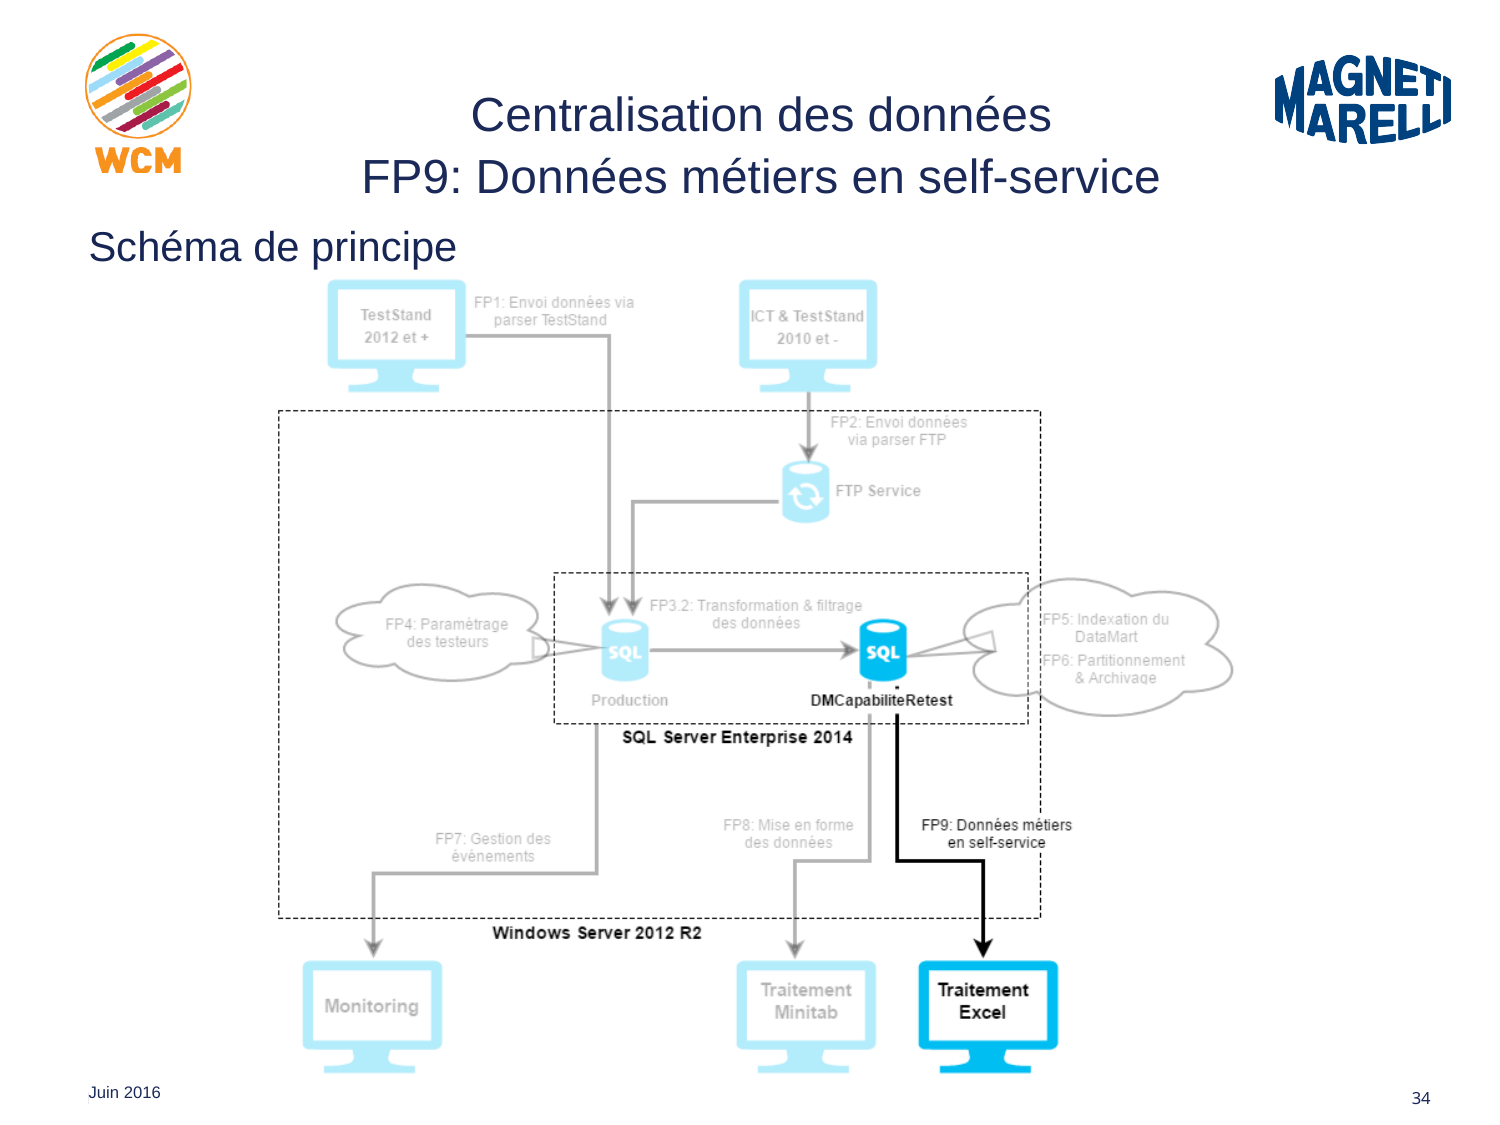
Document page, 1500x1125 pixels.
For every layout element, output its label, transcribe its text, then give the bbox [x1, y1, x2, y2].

slide_number 34 [1396, 1079, 1463, 1118]
picture [53, 31, 231, 173]
picture [1275, 11, 1451, 188]
footer Juin 2016 [88, 1082, 183, 1115]
title Centralisation des données FP9: Données métiers en self-service [289, 78, 1235, 220]
picture [277, 278, 1247, 1075]
list Schéma de principe [88, 219, 1438, 1013]
